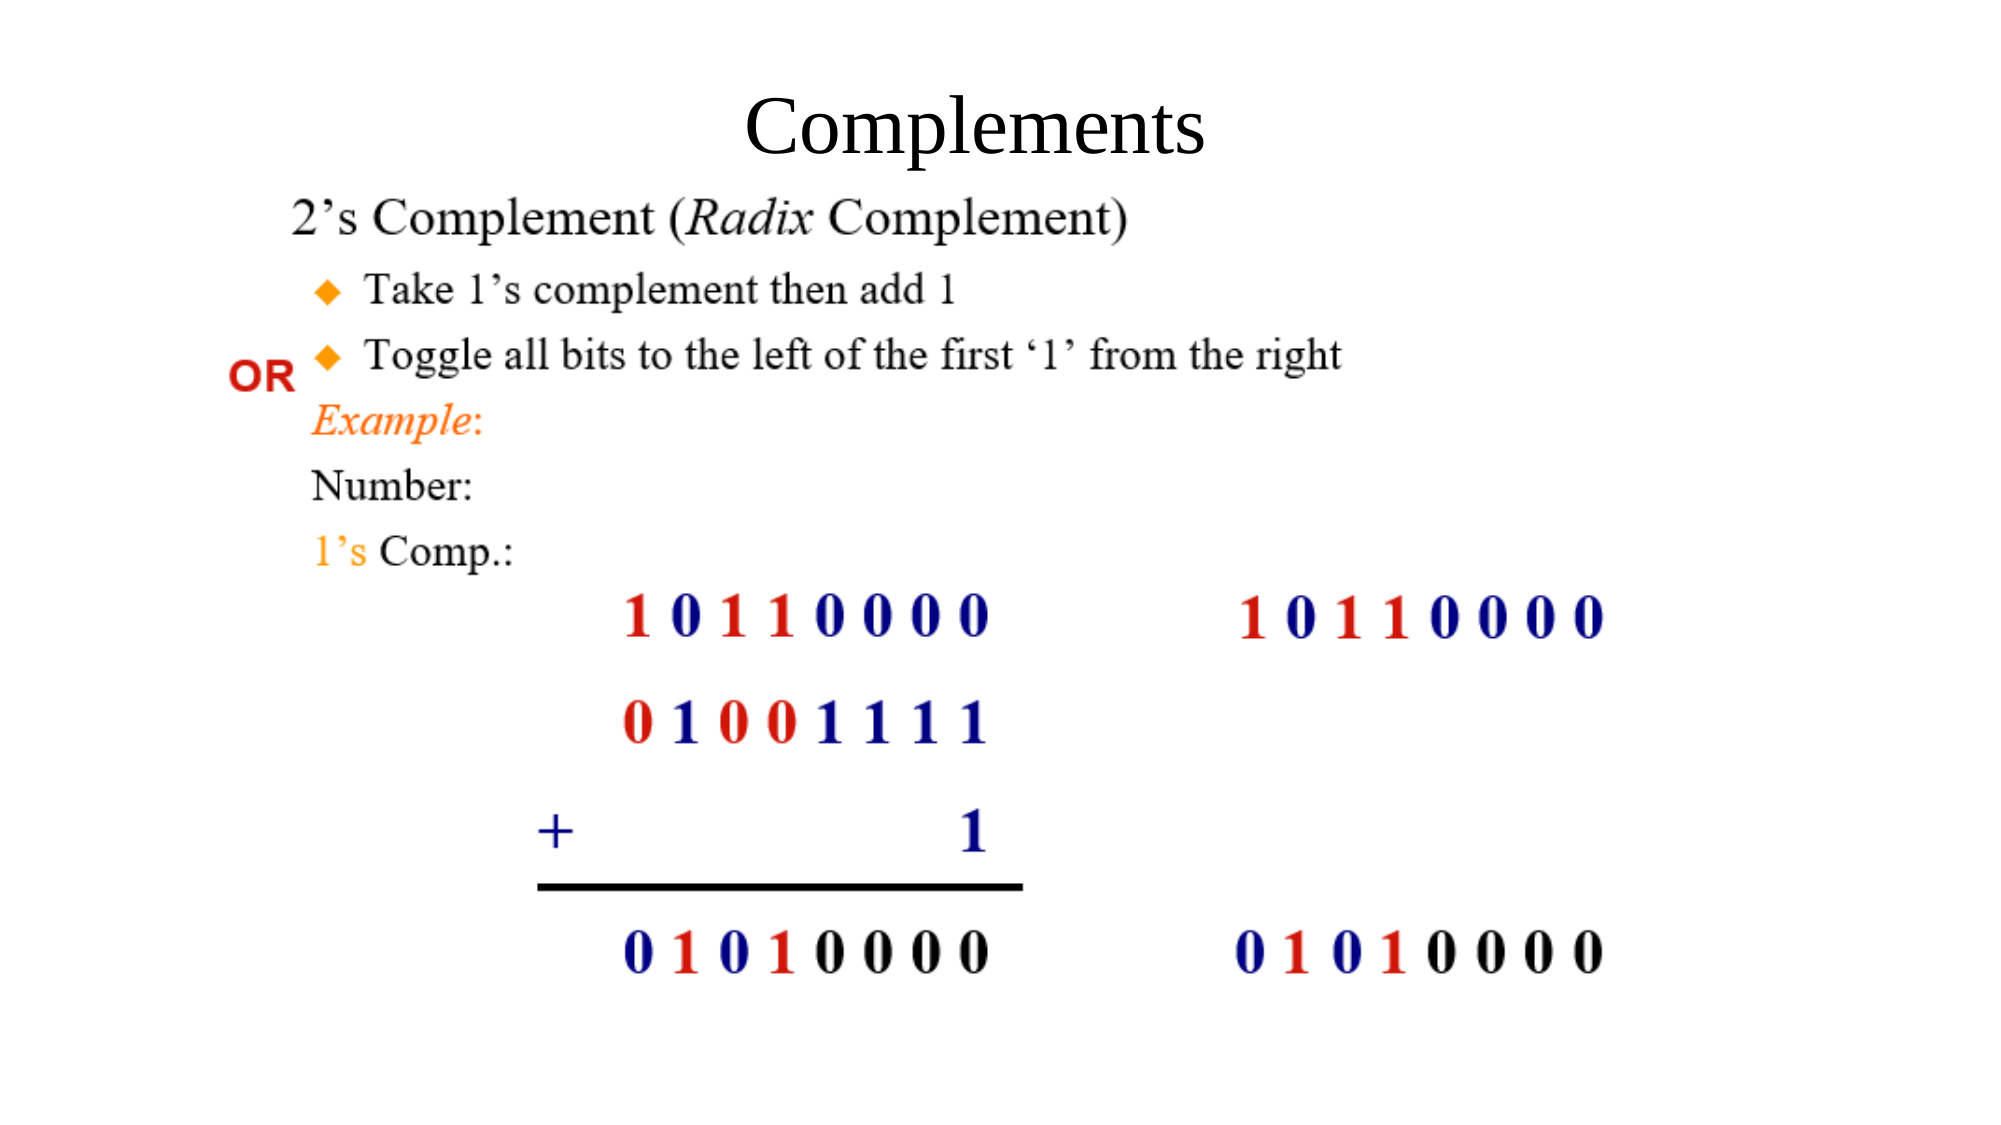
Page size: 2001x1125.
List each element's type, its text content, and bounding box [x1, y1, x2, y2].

title Complements [226, 73, 1727, 179]
picture [226, 190, 1662, 1056]
